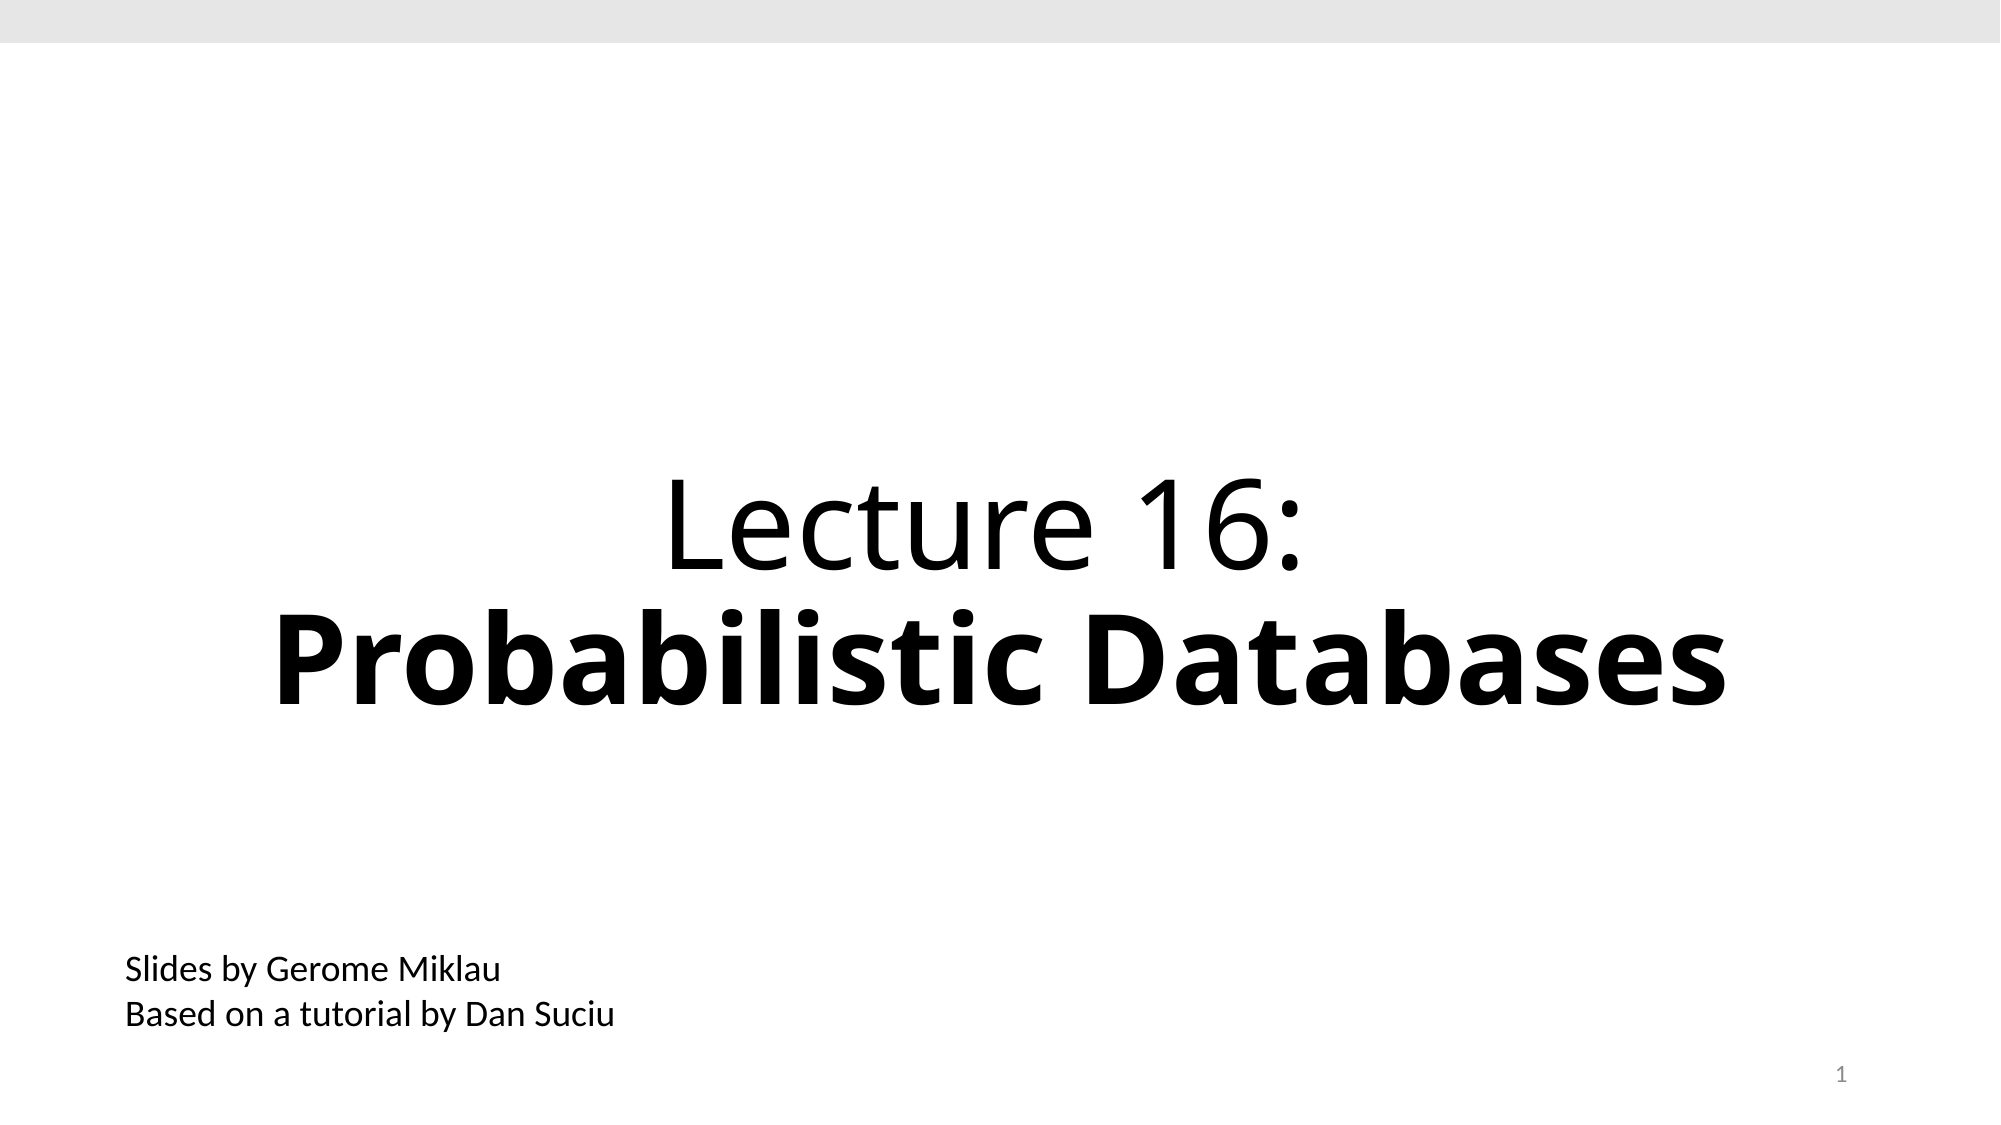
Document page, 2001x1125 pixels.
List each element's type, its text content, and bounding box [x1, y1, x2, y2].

slide_number 1 [1412, 1042, 1863, 1103]
title Lecture 16: Probabilistic Databases [249, 347, 1750, 739]
text_box [0, 0, 2000, 44]
text_box Slides by Gerome Miklau Based on a tutorial by Dan Suciu [110, 936, 631, 1042]
